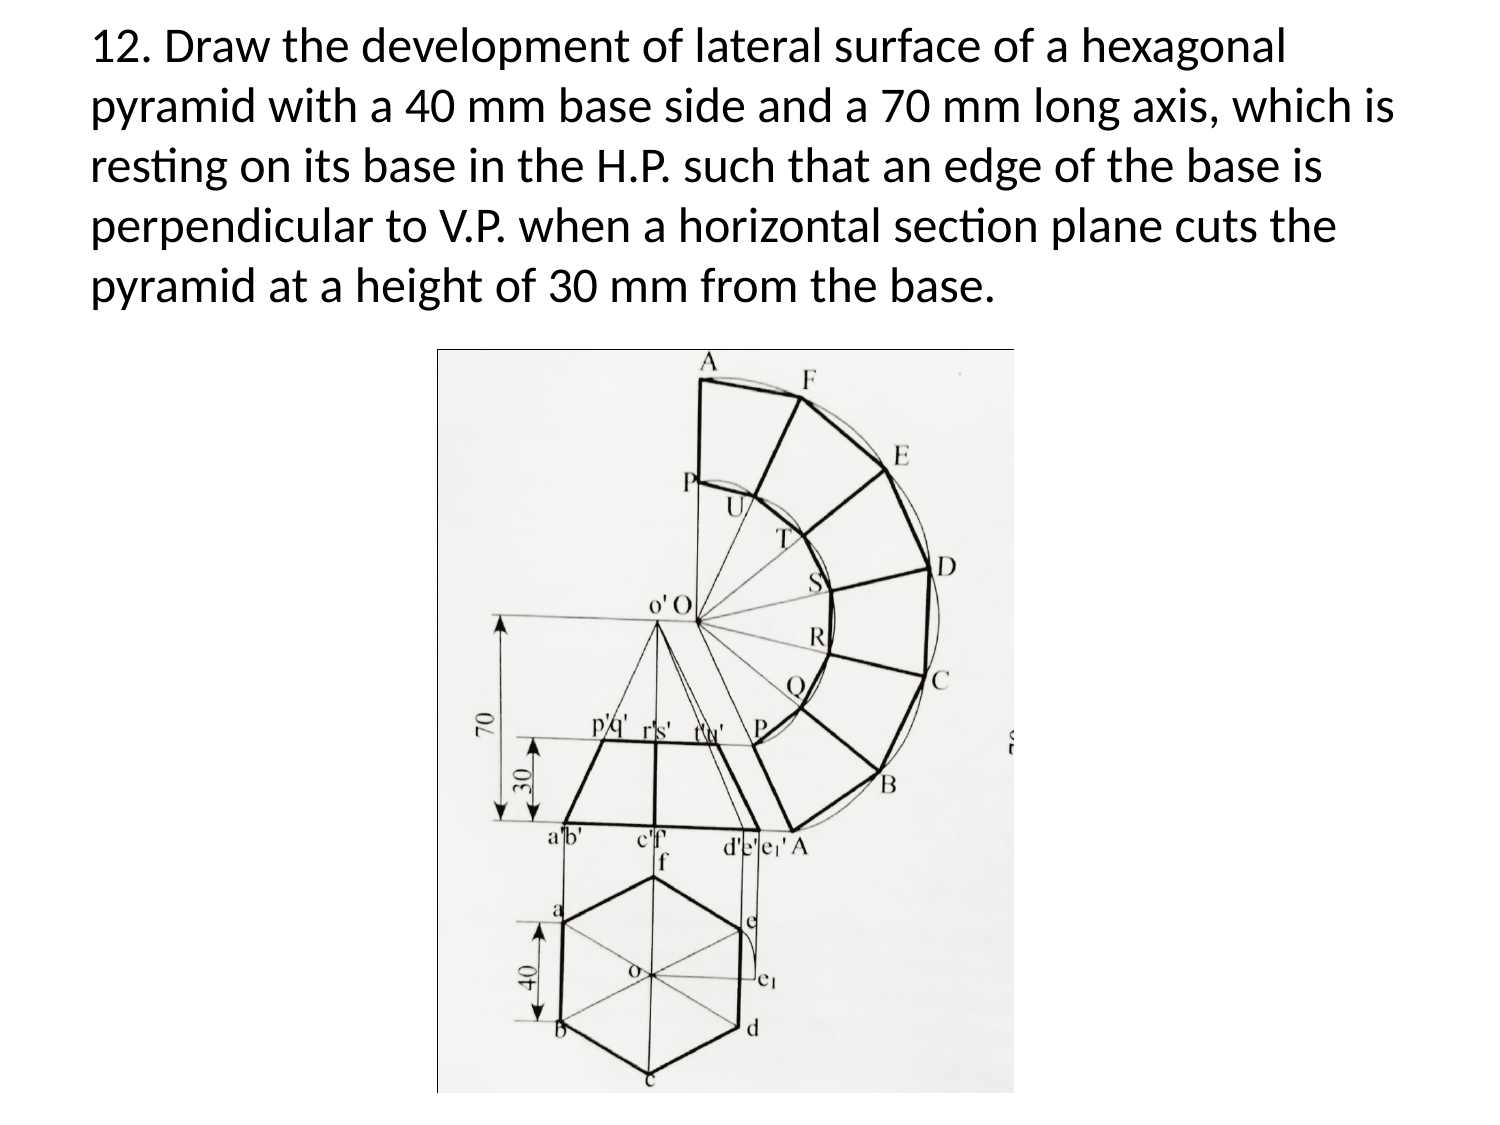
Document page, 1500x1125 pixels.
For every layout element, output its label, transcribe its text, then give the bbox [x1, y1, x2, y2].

title 12. Draw the development of lateral surface of a hexagonal pyramid with a 40 mm base side and a 70 mm long axis, which is resting on its base in the H.P. such that an edge of the base is perpendicular to V.P. when a horizontal section plane cuts the pyramid at a height of 30 mm from the base. [75, 24, 1450, 300]
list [437, 349, 1014, 1093]
